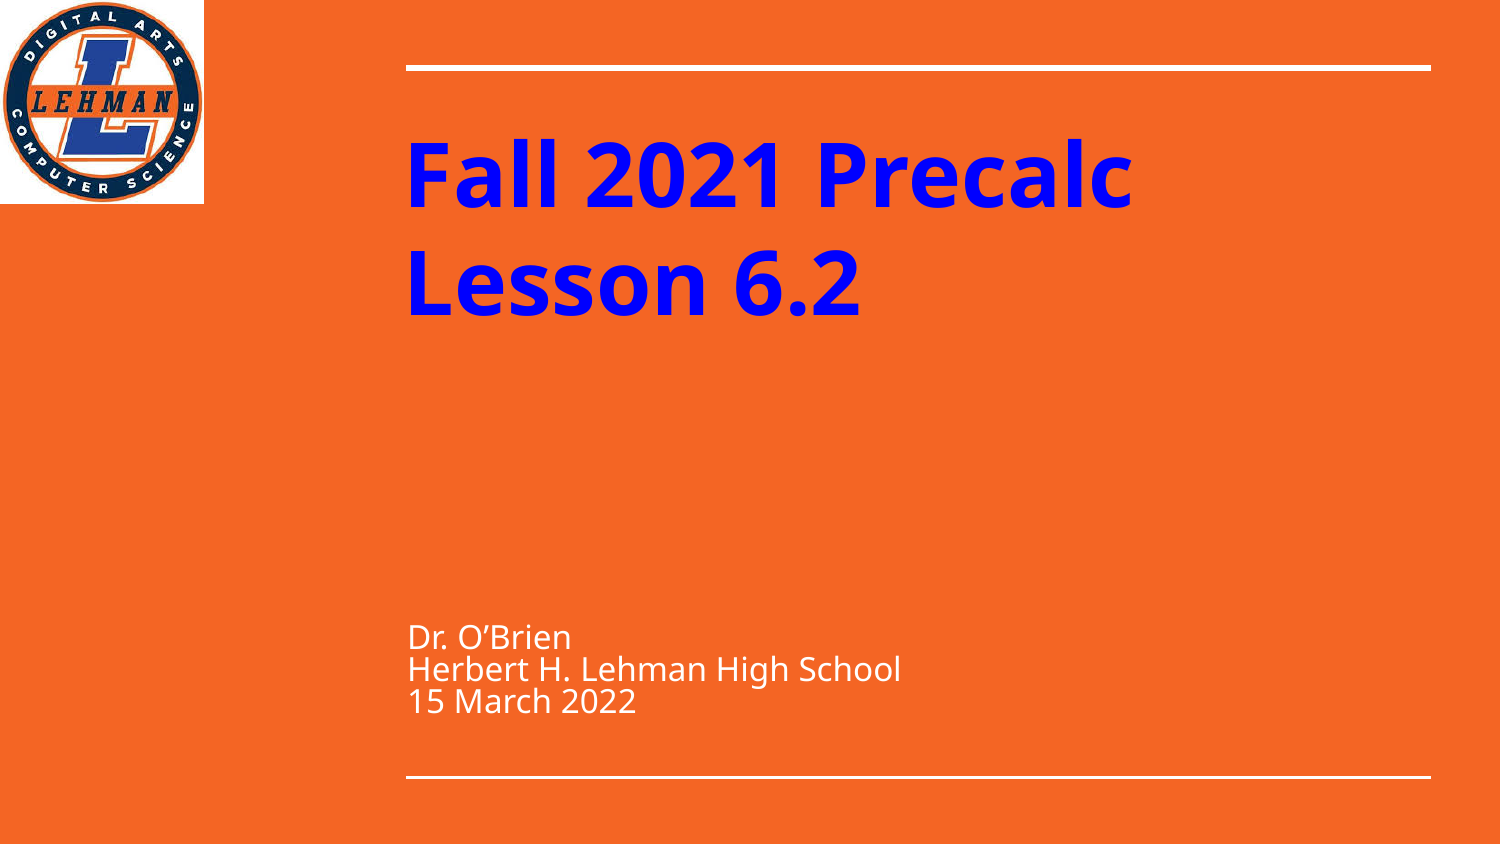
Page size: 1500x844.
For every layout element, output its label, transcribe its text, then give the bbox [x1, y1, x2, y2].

title Fall 2021 Precalc Lesson 6.2 [388, 102, 1429, 357]
subtitle Dr. O’Brien Herbert H. Lehman High School 15 March 2022 [391, 530, 1432, 736]
picture [0, 0, 204, 204]
